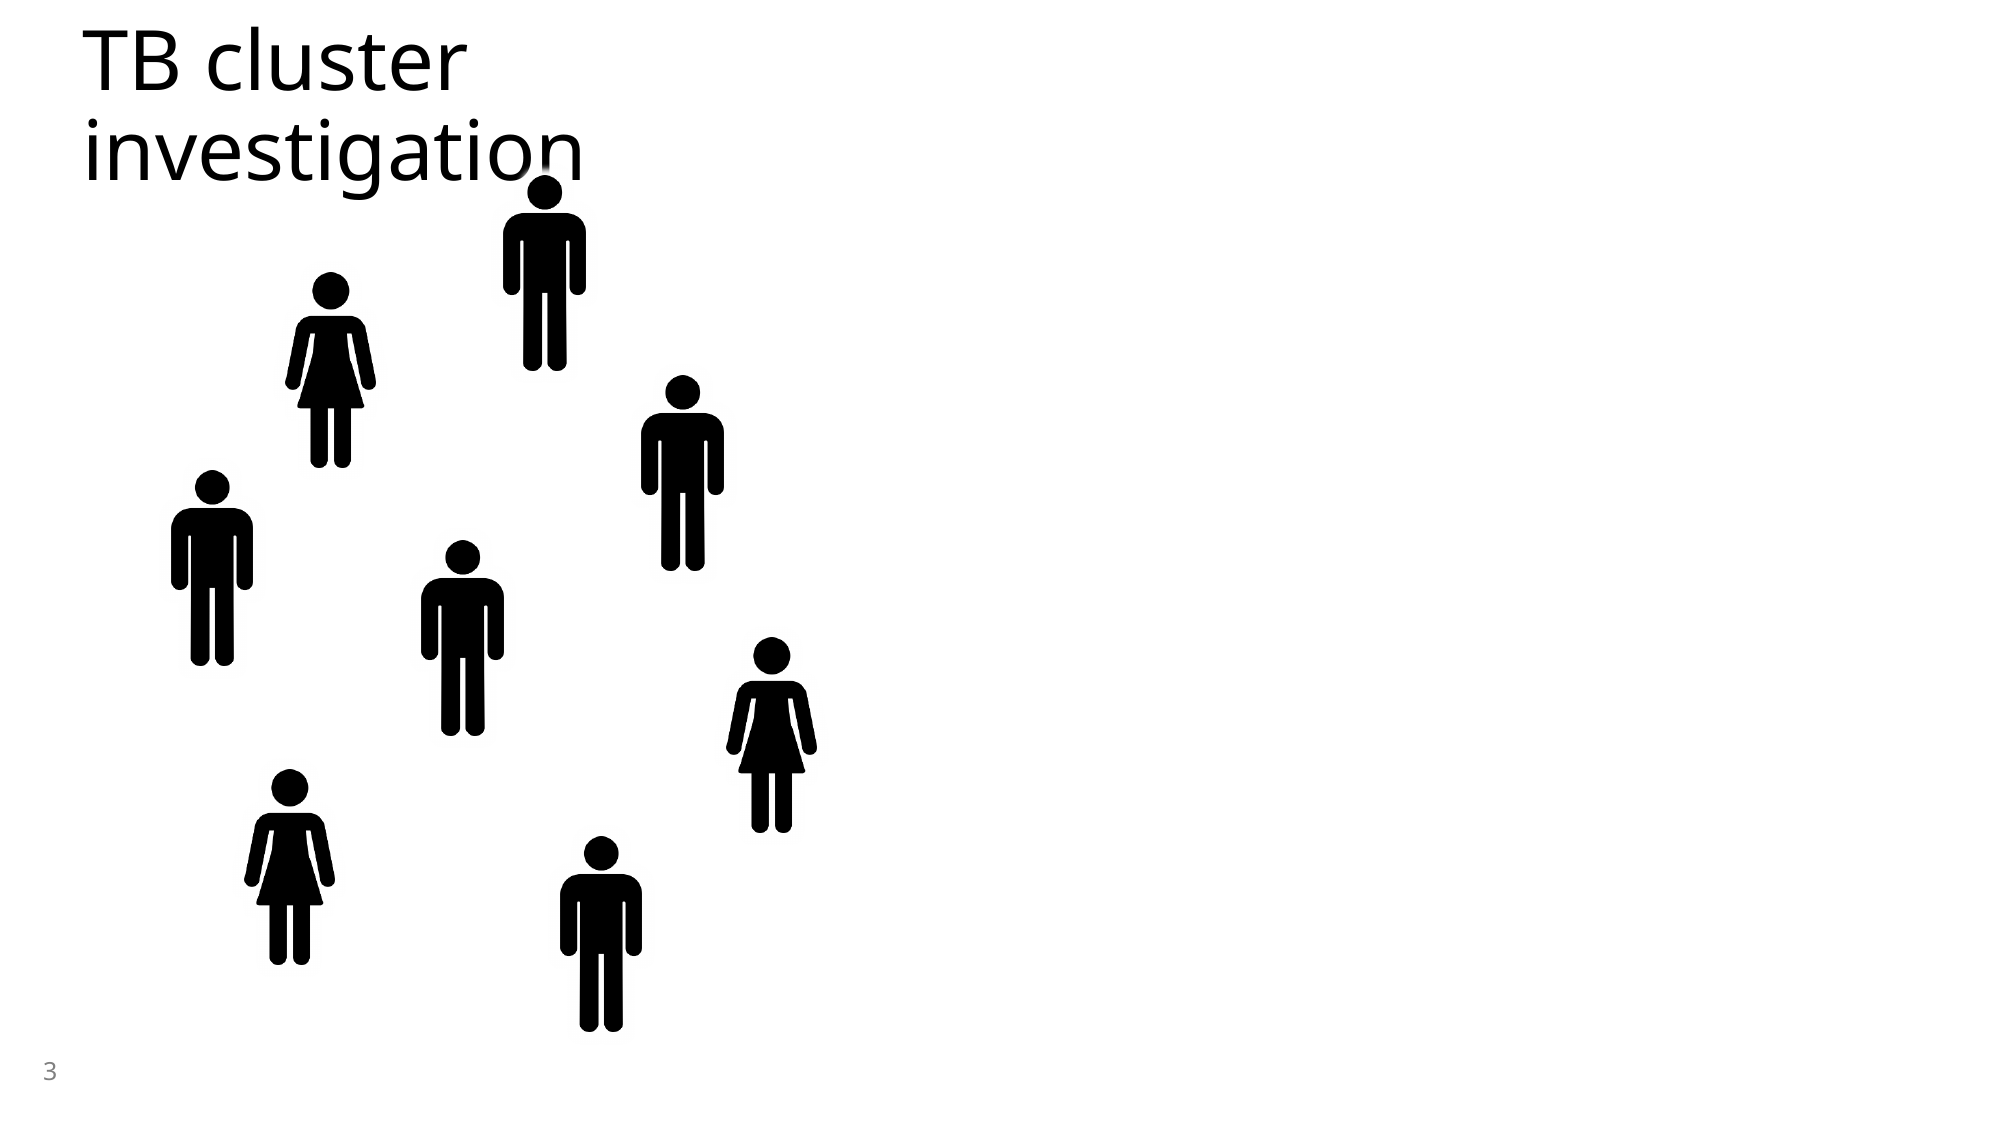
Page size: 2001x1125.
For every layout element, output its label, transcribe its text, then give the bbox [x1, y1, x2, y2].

title TB cluster investigation [67, 0, 998, 218]
slide_number 3 [28, 1042, 479, 1103]
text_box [171, 175, 817, 1032]
